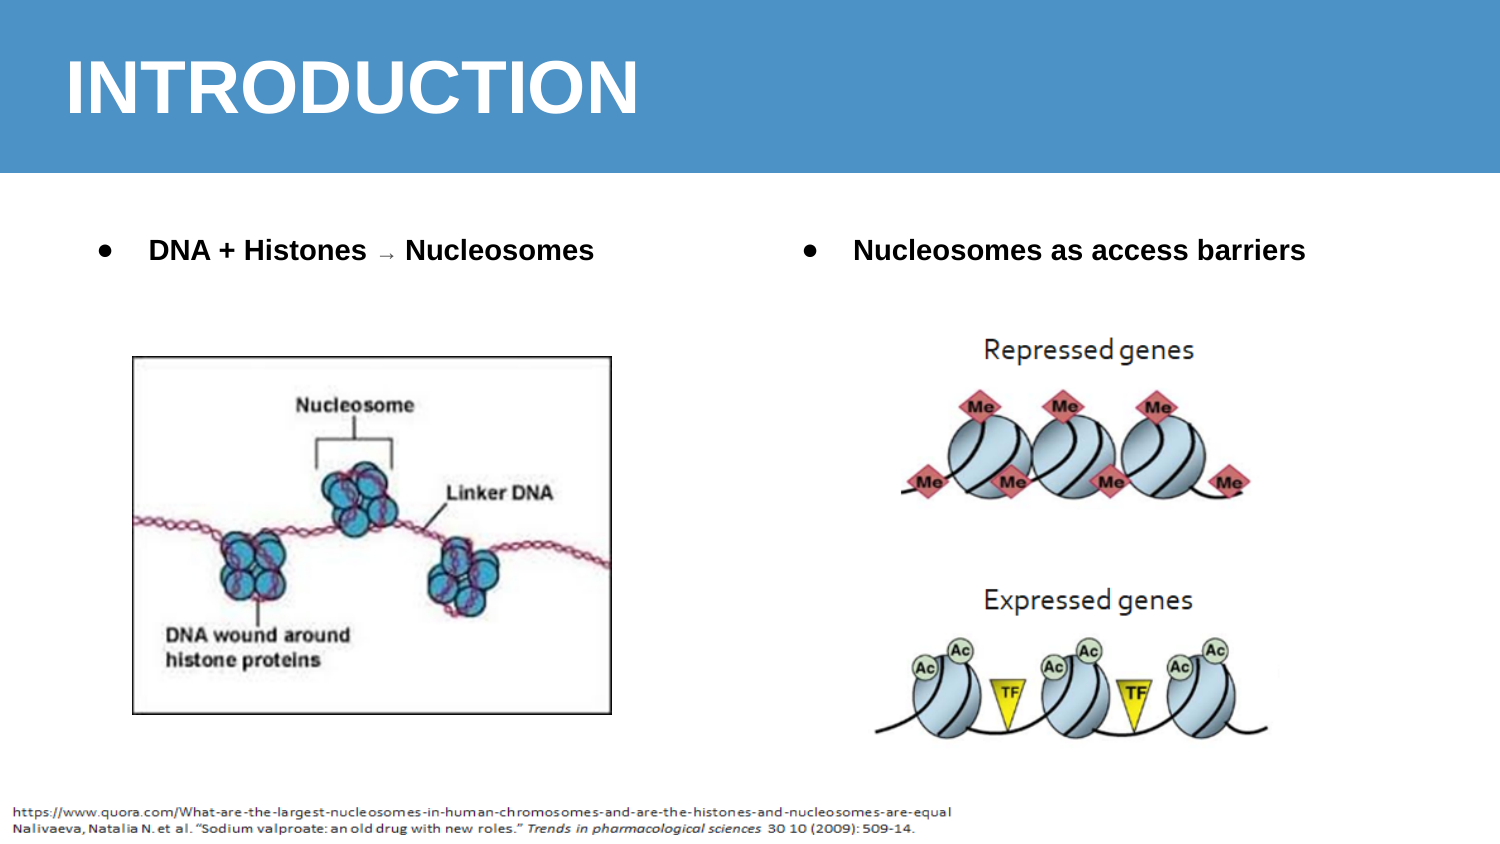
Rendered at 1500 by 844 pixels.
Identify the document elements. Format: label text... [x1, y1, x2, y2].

picture [867, 320, 1339, 751]
picture [0, 0, 1500, 173]
text_box DNA + Histones → Nucleosomes [58, 216, 619, 315]
text_box Nucleosomes as access barriers [763, 216, 1366, 315]
picture [0, 798, 1046, 844]
picture [132, 356, 612, 715]
